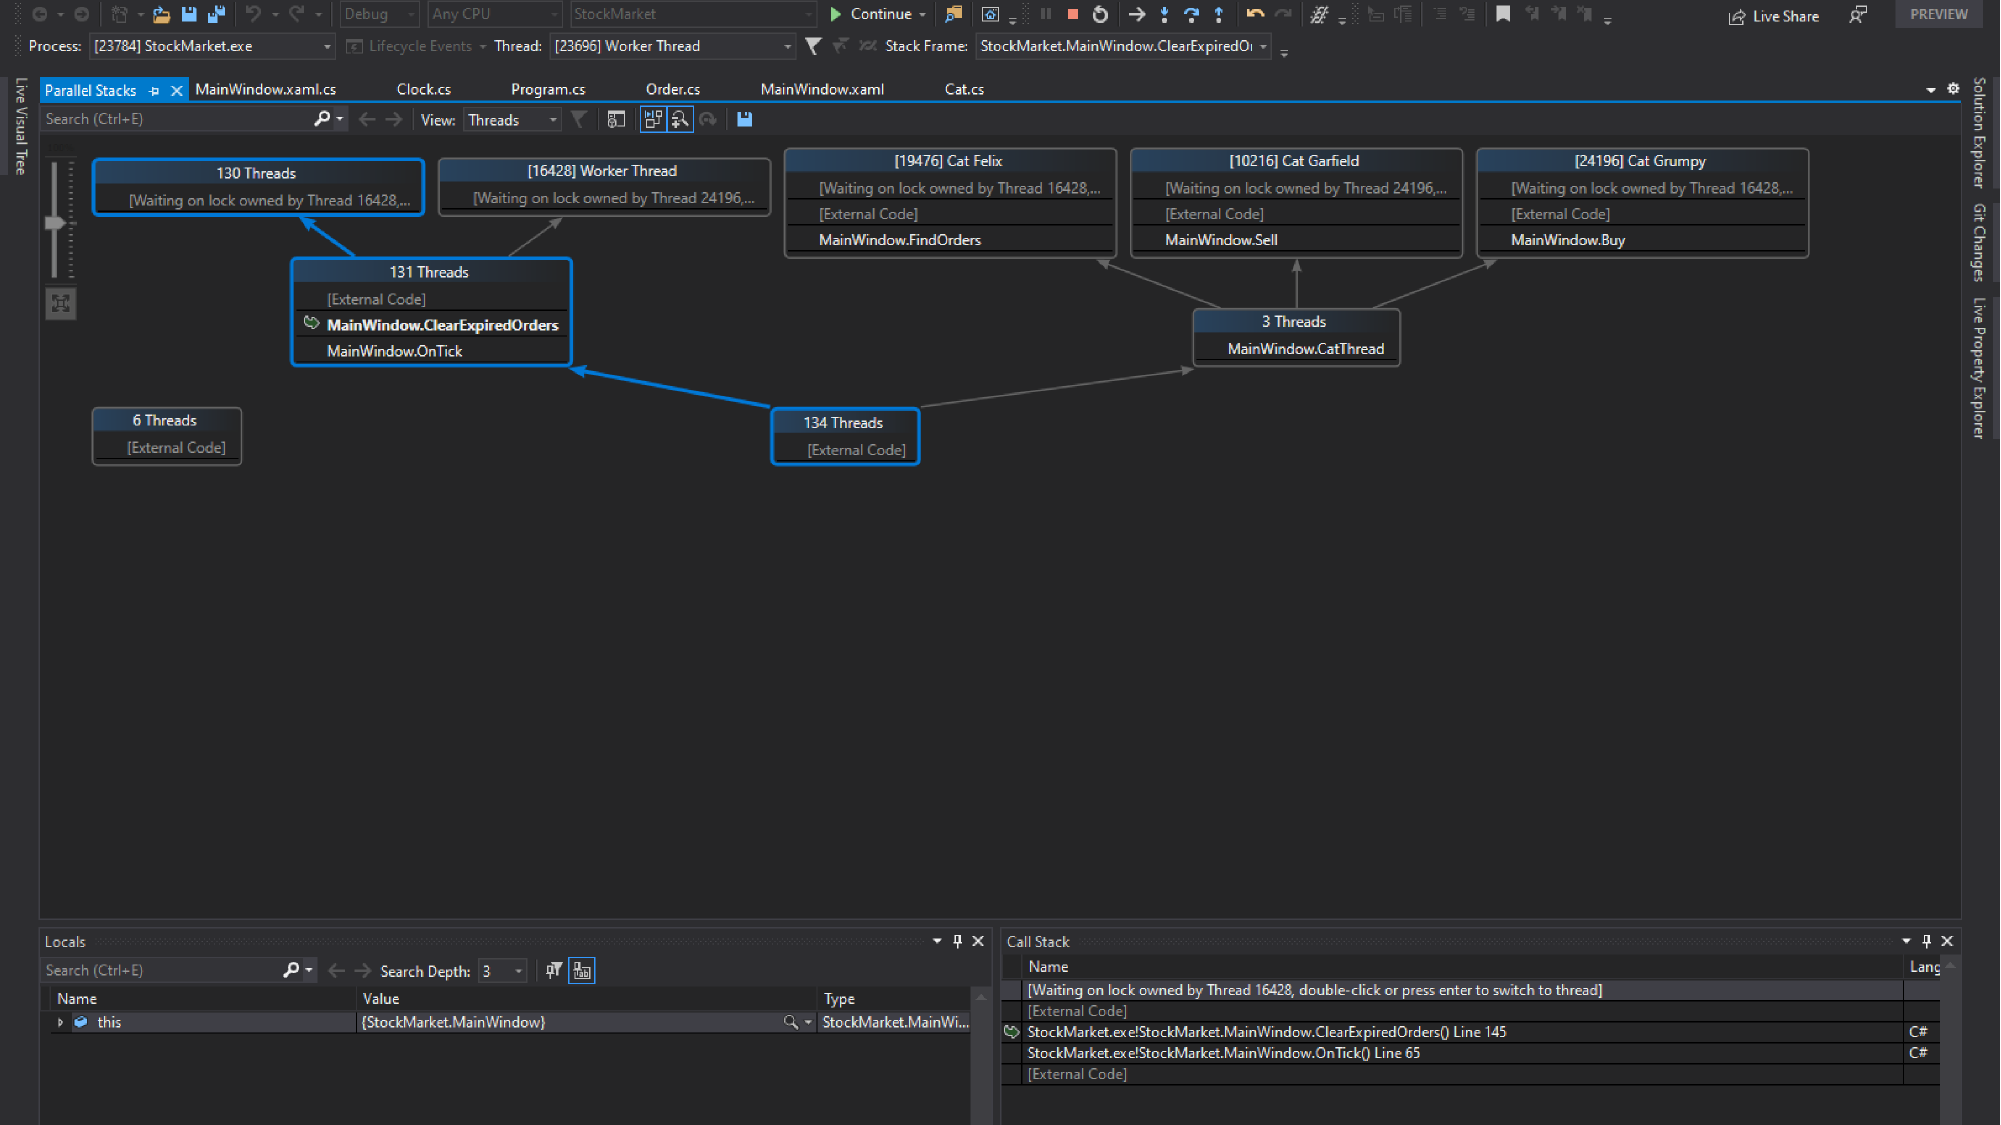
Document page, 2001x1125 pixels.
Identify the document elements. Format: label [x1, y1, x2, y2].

list [0, 0, 2000, 1125]
